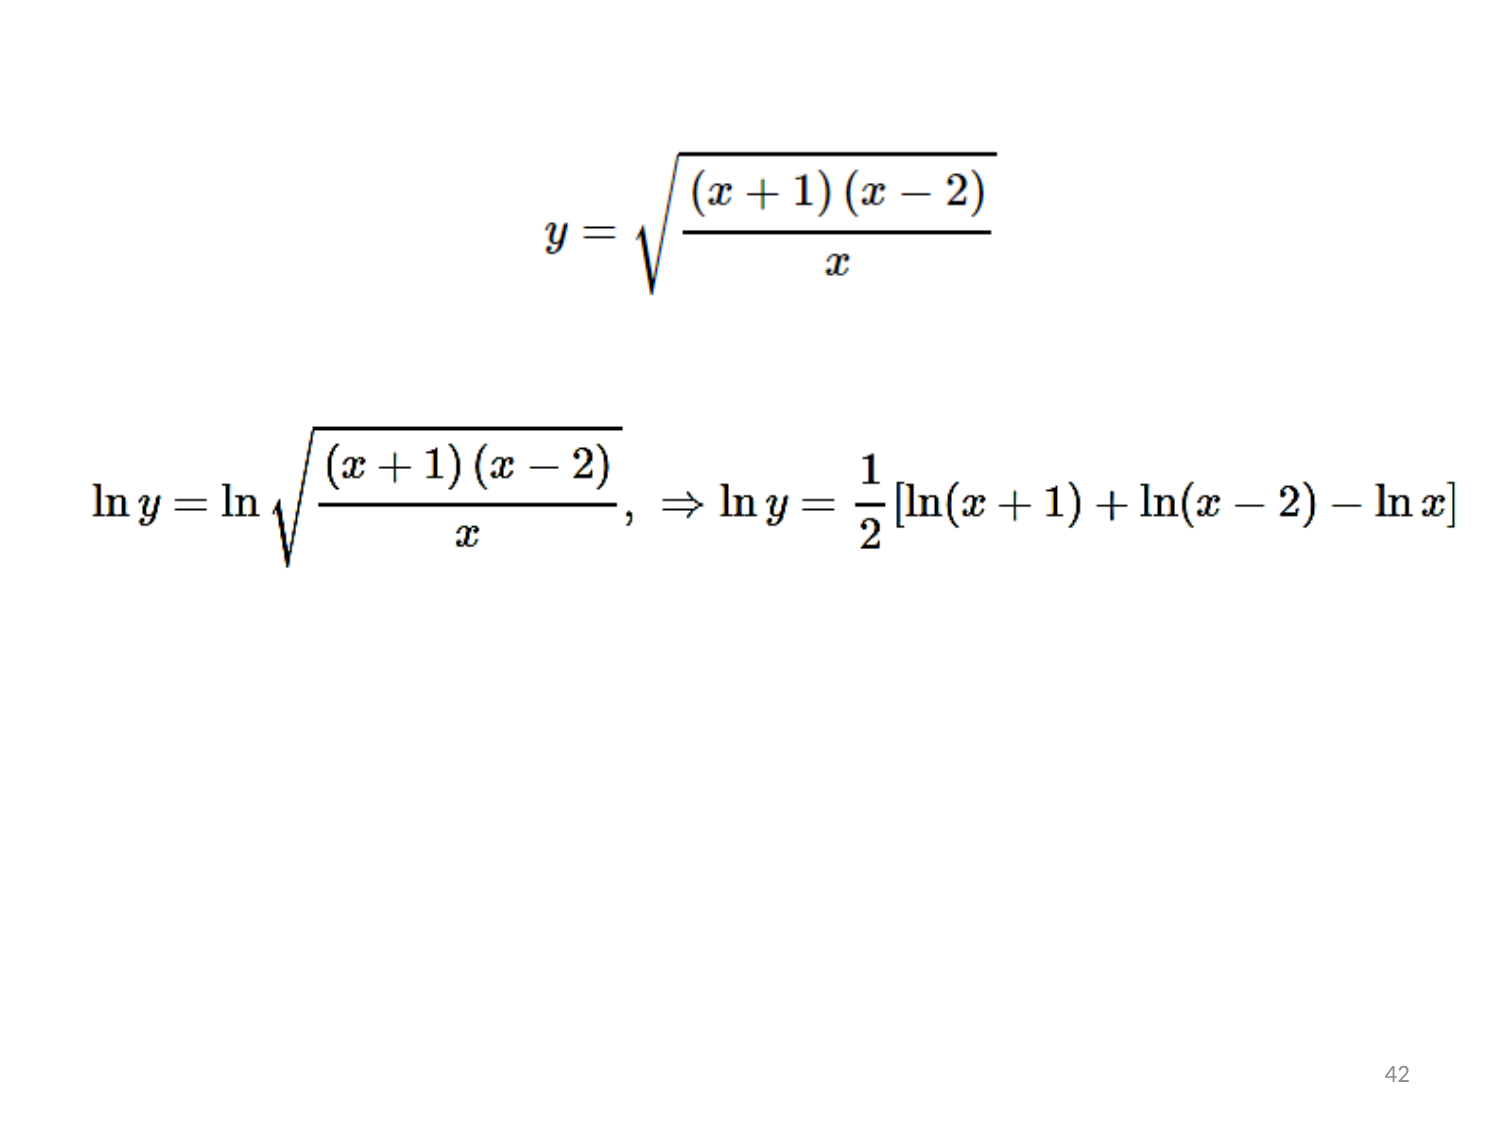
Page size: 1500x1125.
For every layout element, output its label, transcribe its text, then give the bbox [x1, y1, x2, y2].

picture [525, 136, 1017, 315]
picture [73, 408, 1468, 591]
slide_number 42 [1074, 1042, 1425, 1103]
